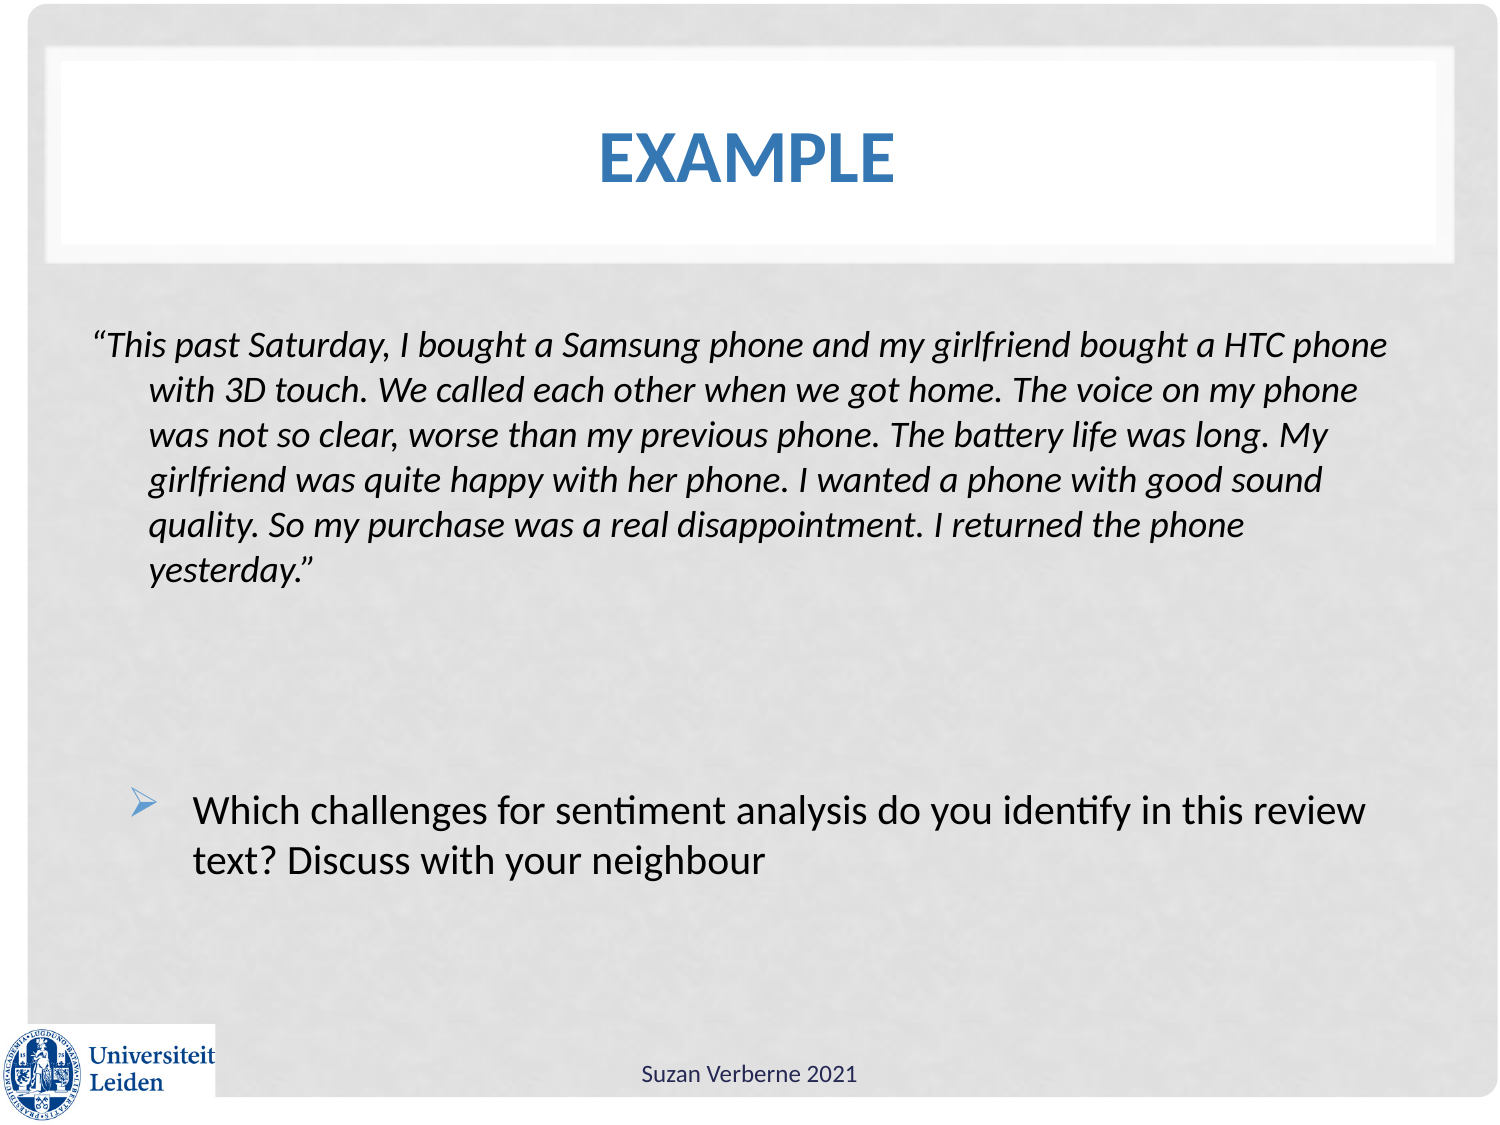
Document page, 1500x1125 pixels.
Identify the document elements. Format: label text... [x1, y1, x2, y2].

list “This past Saturday, I bought a Samsung phone and my girlfriend bought a HTC phone with 3D touch. We called each other when we got home. The voice on my phone was not so clear, worse than my previous phone. The battery life was long. My girlfriend was quite happy with her phone. I wanted a phone with good sound quality. So my purchase was a real disappointment. I returned the phone yesterday.” Which challenges for sentiment analysis do you identify in this review text? Discuss with your neighbour [75, 312, 1425, 1005]
footer Suzan Verberne 2021 [512, 1042, 988, 1103]
picture [0, 1024, 216, 1125]
title Example [69, 66, 1425, 238]
